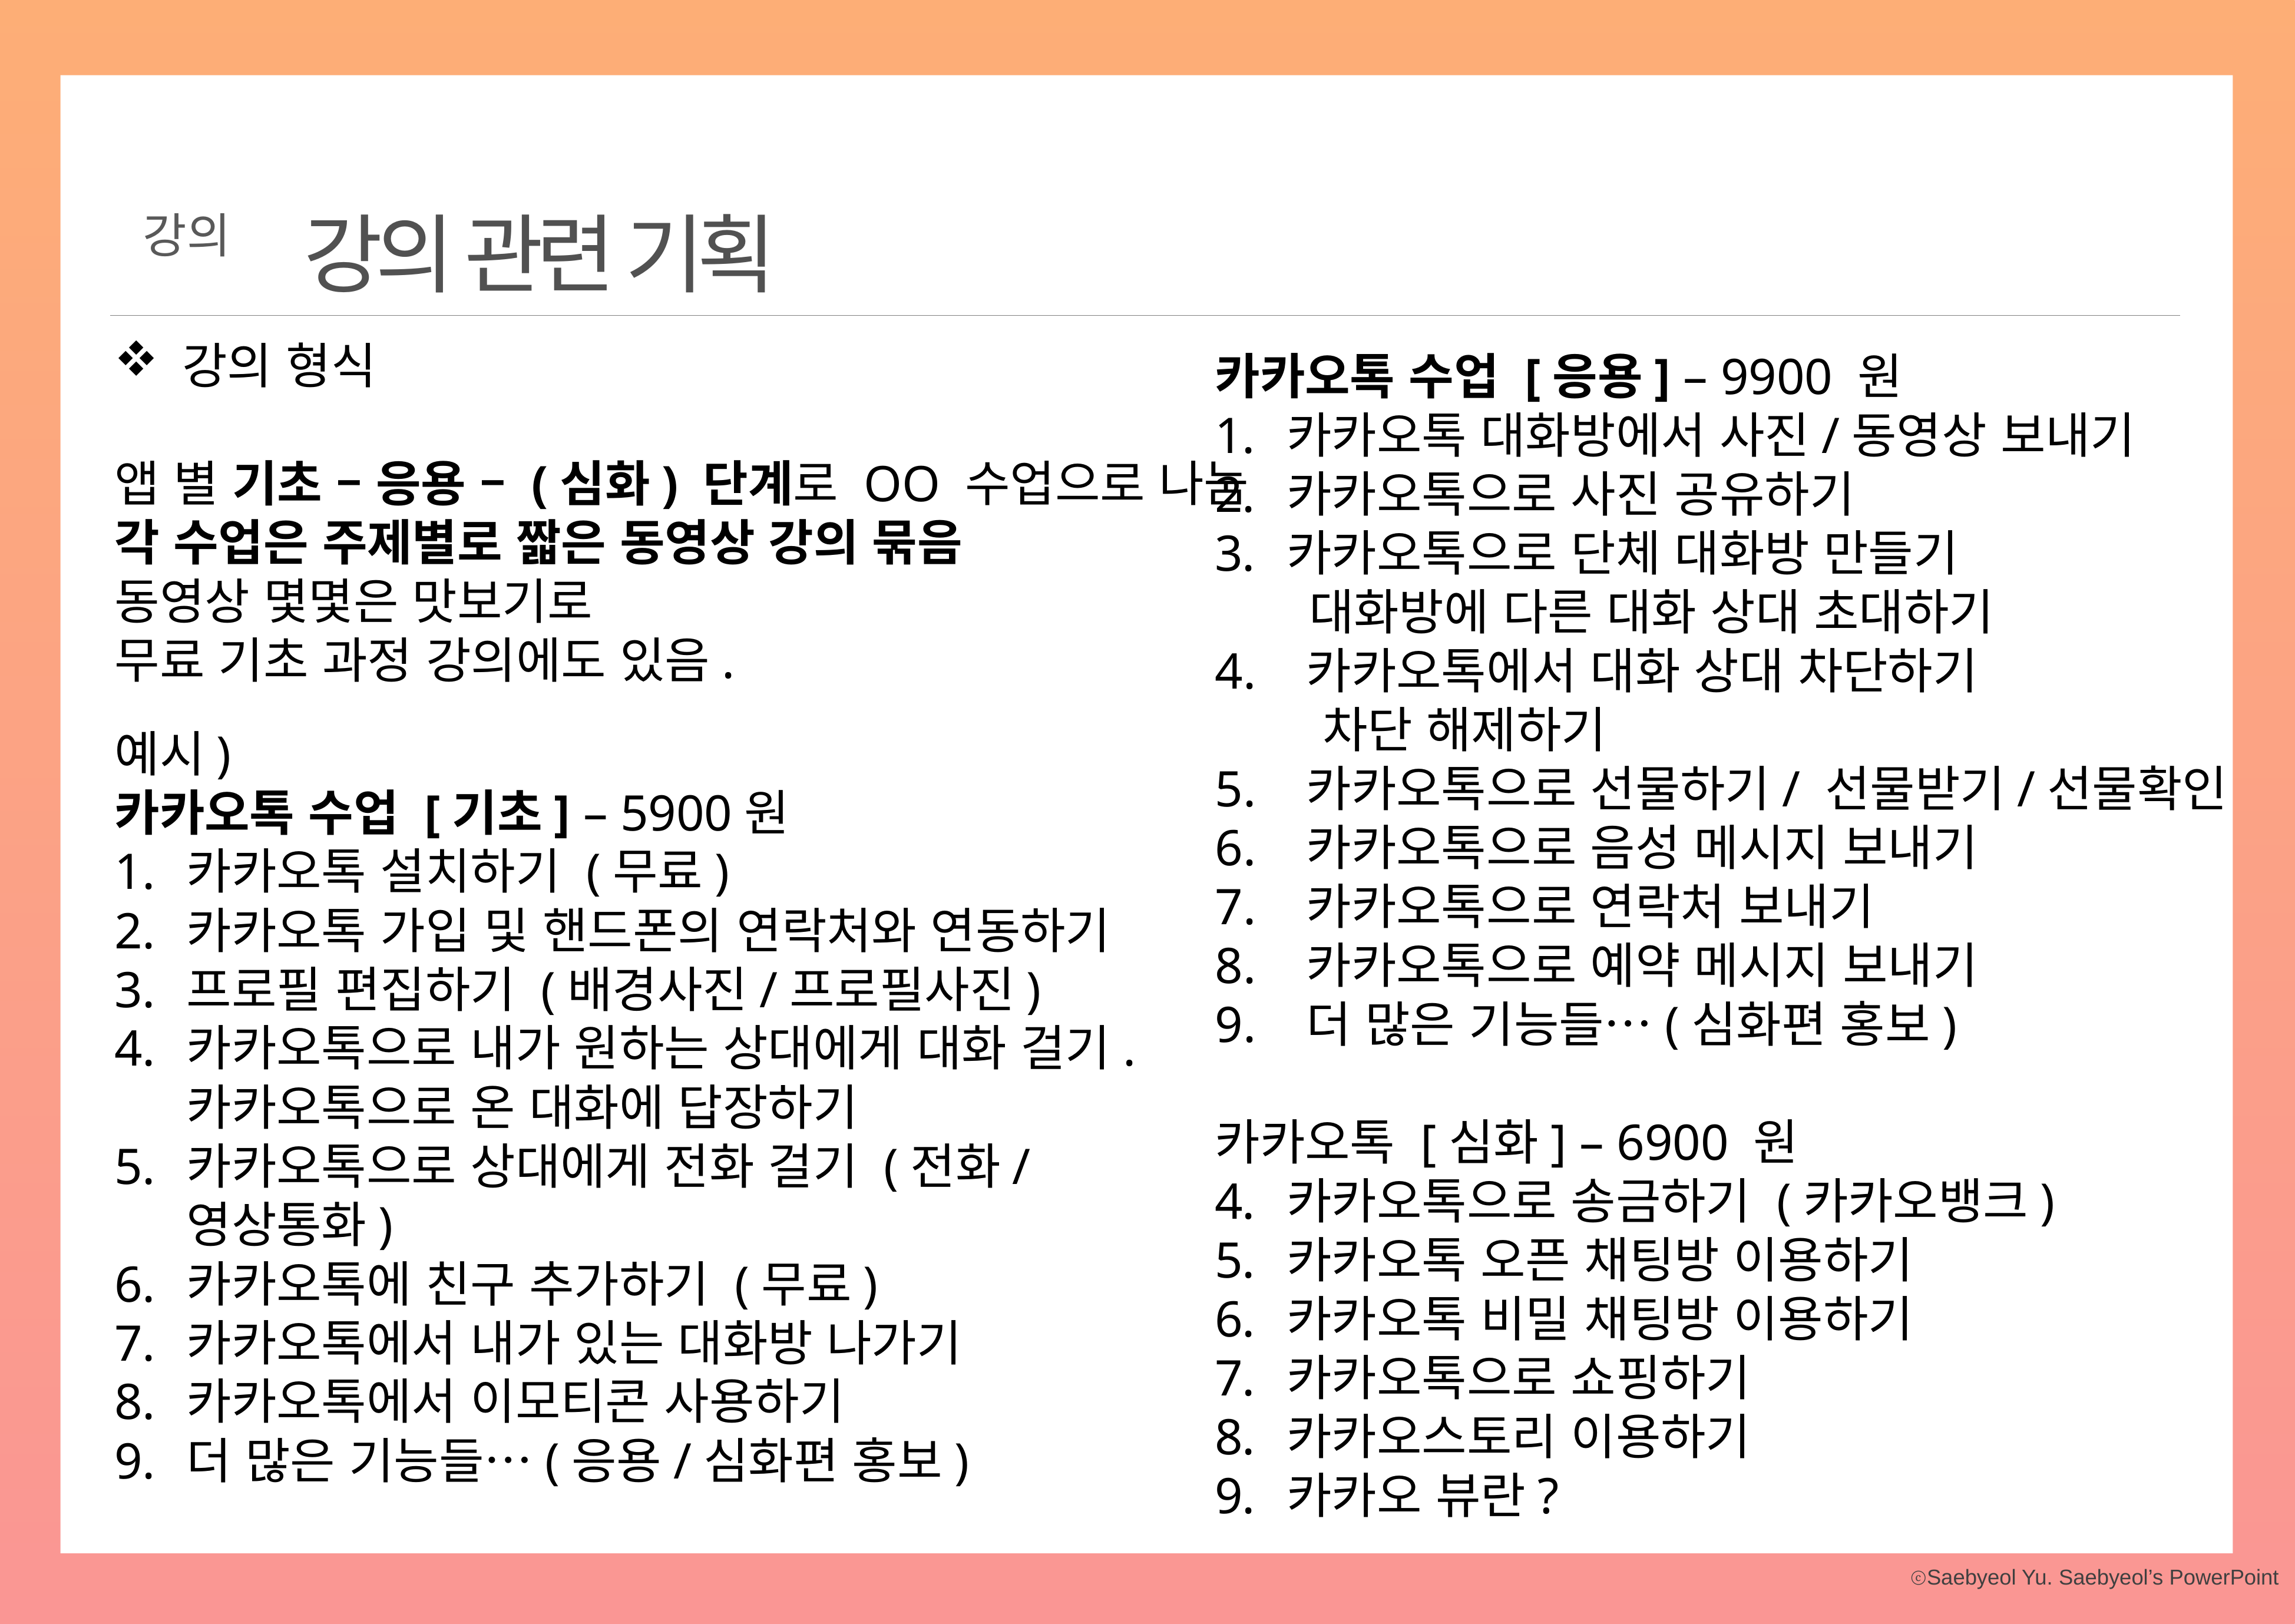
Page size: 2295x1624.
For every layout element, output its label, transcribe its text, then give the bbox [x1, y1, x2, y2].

text_box 카카오톡 수업 [응용] – 9900 원 카카오톡 대화방에서 사진/동영상 보내기 카카오톡으로 사진 공유하기 카카오톡으로 단체 대화방 만들기 대화방에 다른 대화 상대 초대하기 4. 카카오톡에서 대화 상대 차단하기 차단 해제하기 5. 카카오톡으로 선물하기/ 선물받기/선물확인 6. 카카오톡으로 음성 메시지 보내기 7. 카카오톡으로 연락처 보내기 8. 카카오톡으로 예약 메시지 보내기 9. 더 많은 기능들…(심화편 홍보) 카카오톡 [심화] – 6900 원 카카오톡으로 송금하기 (카카오뱅크) 카카오톡 오픈 채팅방 이용하기 카카오톡 비밀 채팅방 이용하기 카카오톡으로 쇼핑하기 카카오스토리 이용하기 카카오 뷰란? [1206, 223, 2295, 1528]
text_box 예시) 카카오톡 수업 [기초] – 5900원 카카오톡 설치하기 (무료) 카카오톡 가입 및 핸드폰의 연락처와 연동하기 프로필 편집하기 (배경사진/프로필사진) 카카오톡으로 내가 원하는 상대에게 대화 걸기. 카카오톡으로 온 대화에 답장하기 카카오톡으로 상대에게 전화 걸기 (전화/영상통화) 카카오톡에 친구 추가하기 (무료) 카카오톡에서 내가 있는 대화방 나가기 카카오톡에서 이모티콘 사용하기 더 많은 기능들…(응용/심화편 홍보) [106, 718, 1148, 1493]
text_box 강의 [134, 201, 273, 267]
text_box 강의 관련 기획 [295, 195, 785, 307]
text_box 강의 형식 앱 별 기초 – 응용 – (심화) 단계로 OO 수업으로 나눔 각 수업은 주제별로 짧은 동영상 강의 묶음 동영상 몇몇은 맛보기로 무료 기초 과정 강의에도 있음. [106, 330, 1206, 693]
